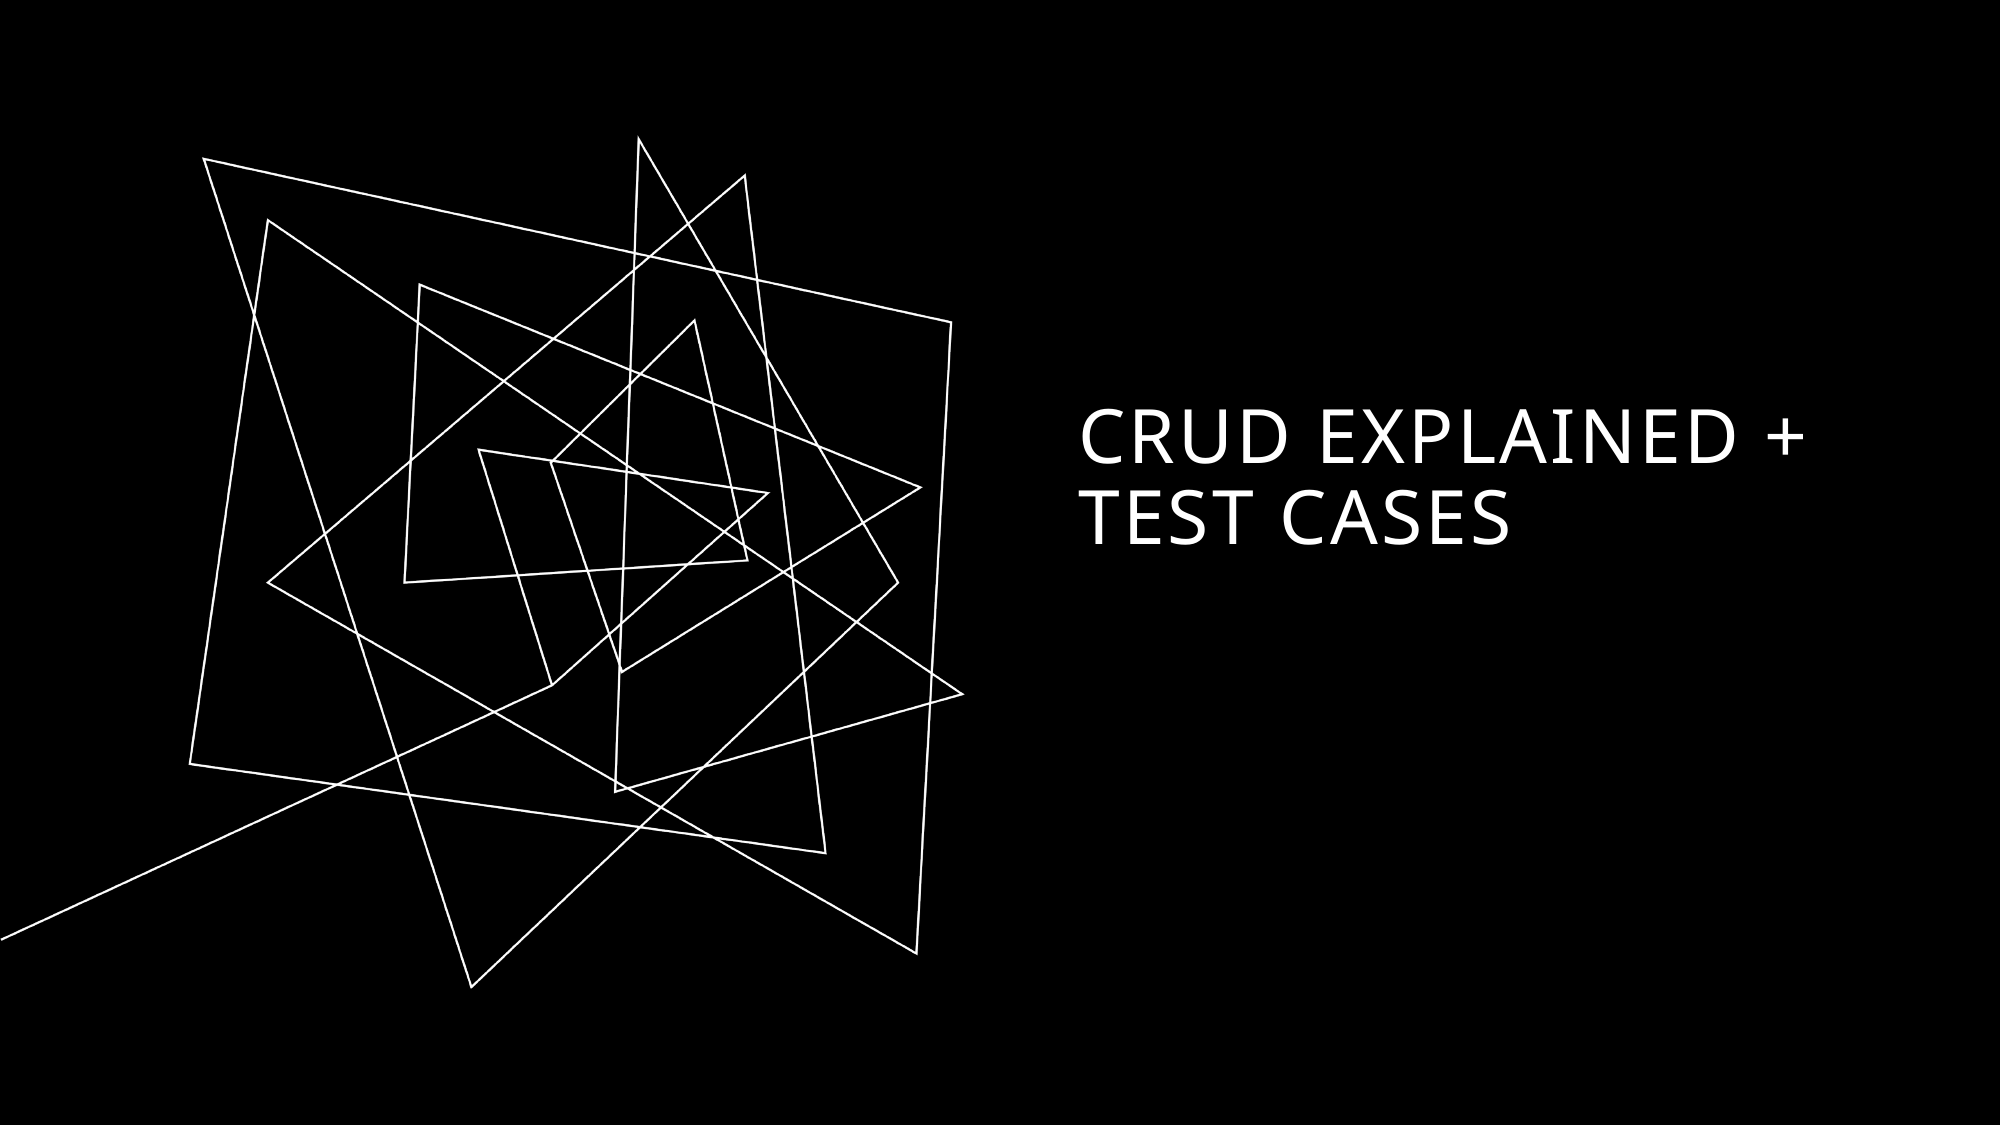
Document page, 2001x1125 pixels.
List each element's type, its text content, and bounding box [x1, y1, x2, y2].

title CRUD EXPLAINED + TEST CASES [1063, 276, 1840, 659]
picture [0, 135, 965, 989]
